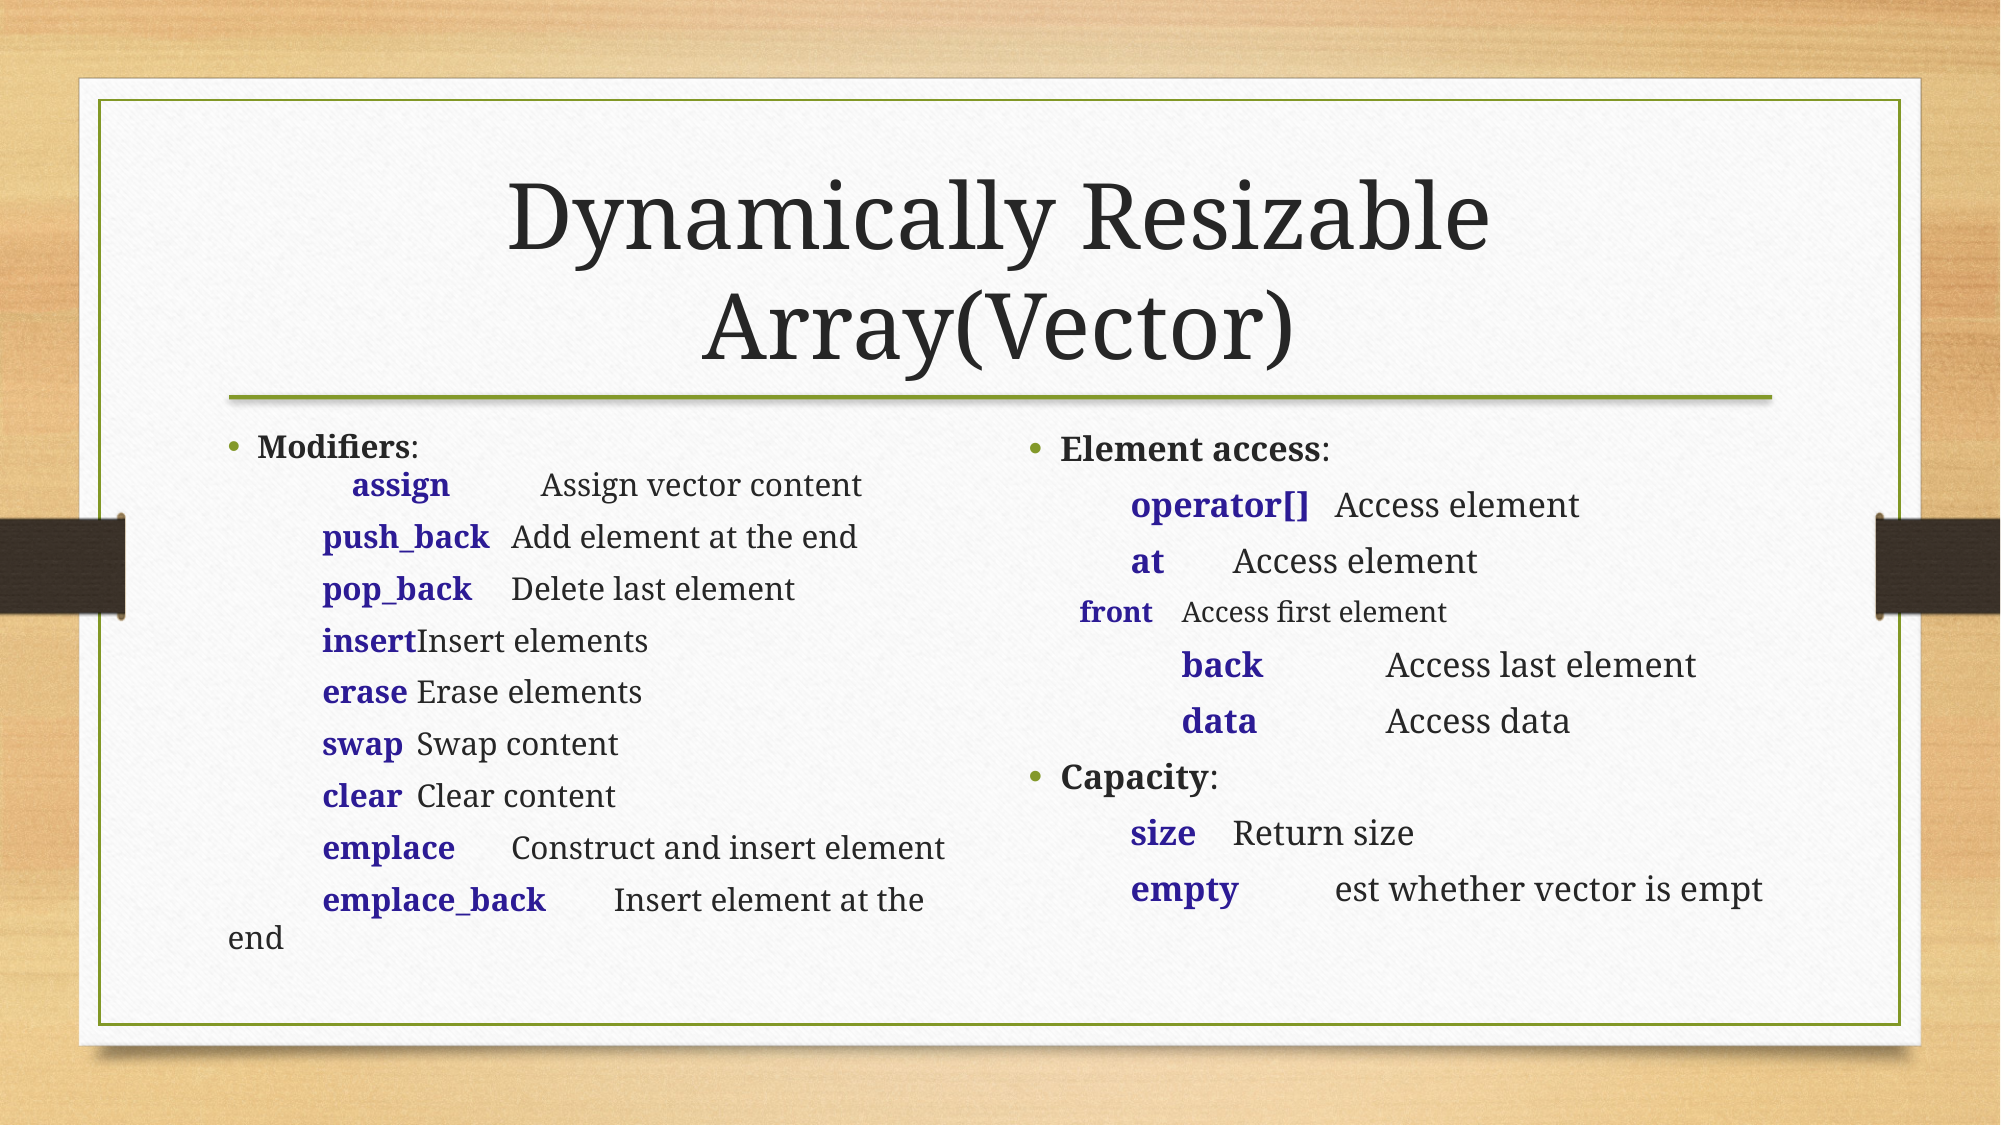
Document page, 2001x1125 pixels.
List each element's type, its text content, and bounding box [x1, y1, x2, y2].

text_box Modifiers: assign Assign vector content push_back Add element at the end pop_back Delete last element insert Insert elements erase Erase elements swap Swap content clear Clear content emplace Construct and insert element emplace_back Insert element at the end [212, 420, 987, 963]
text_box Dynamically Resizable Array(Vector) [212, 161, 1788, 375]
picture [0, 0, 2001, 1125]
text_box Element access: operator[] Access element at Access element front Access first element back Access last element data Access data Capacity: size Return size empty est whether vector is empt [1013, 420, 1788, 963]
